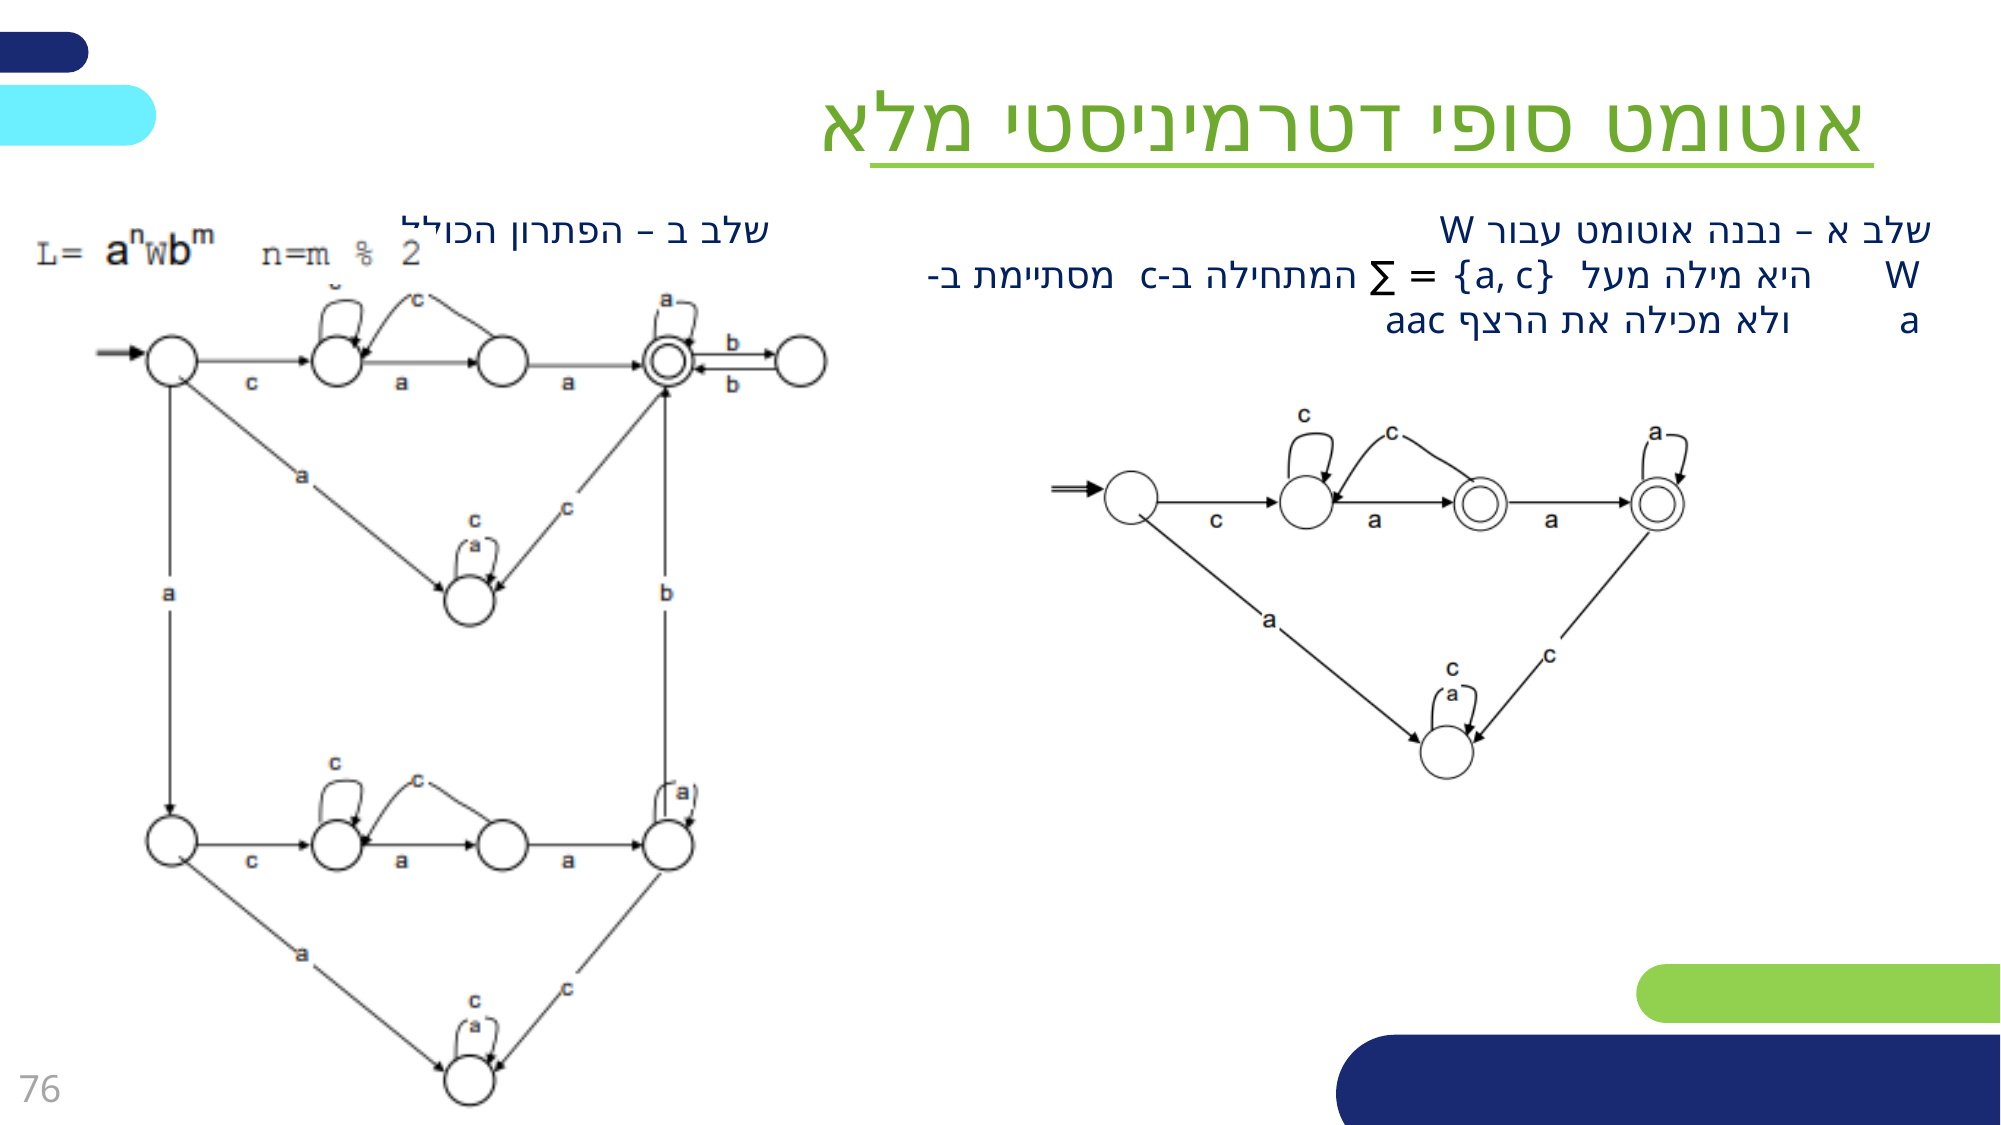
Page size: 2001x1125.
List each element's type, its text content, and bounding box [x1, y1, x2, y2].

text_box שלב ב – הפתרון הכולל. [361, 198, 786, 258]
picture [1043, 402, 1701, 787]
picture [14, 228, 846, 1115]
text_box שלב א – נבנה אוטומט עבור W W היא מילה מעל {a, c} = ∑ המתחילה ב-c מסתיימת ב- a ולא מכילה את הרצף aac [899, 198, 1947, 348]
text_box אוטומט סופי דטרמיניסטי מלא [659, 60, 1884, 176]
